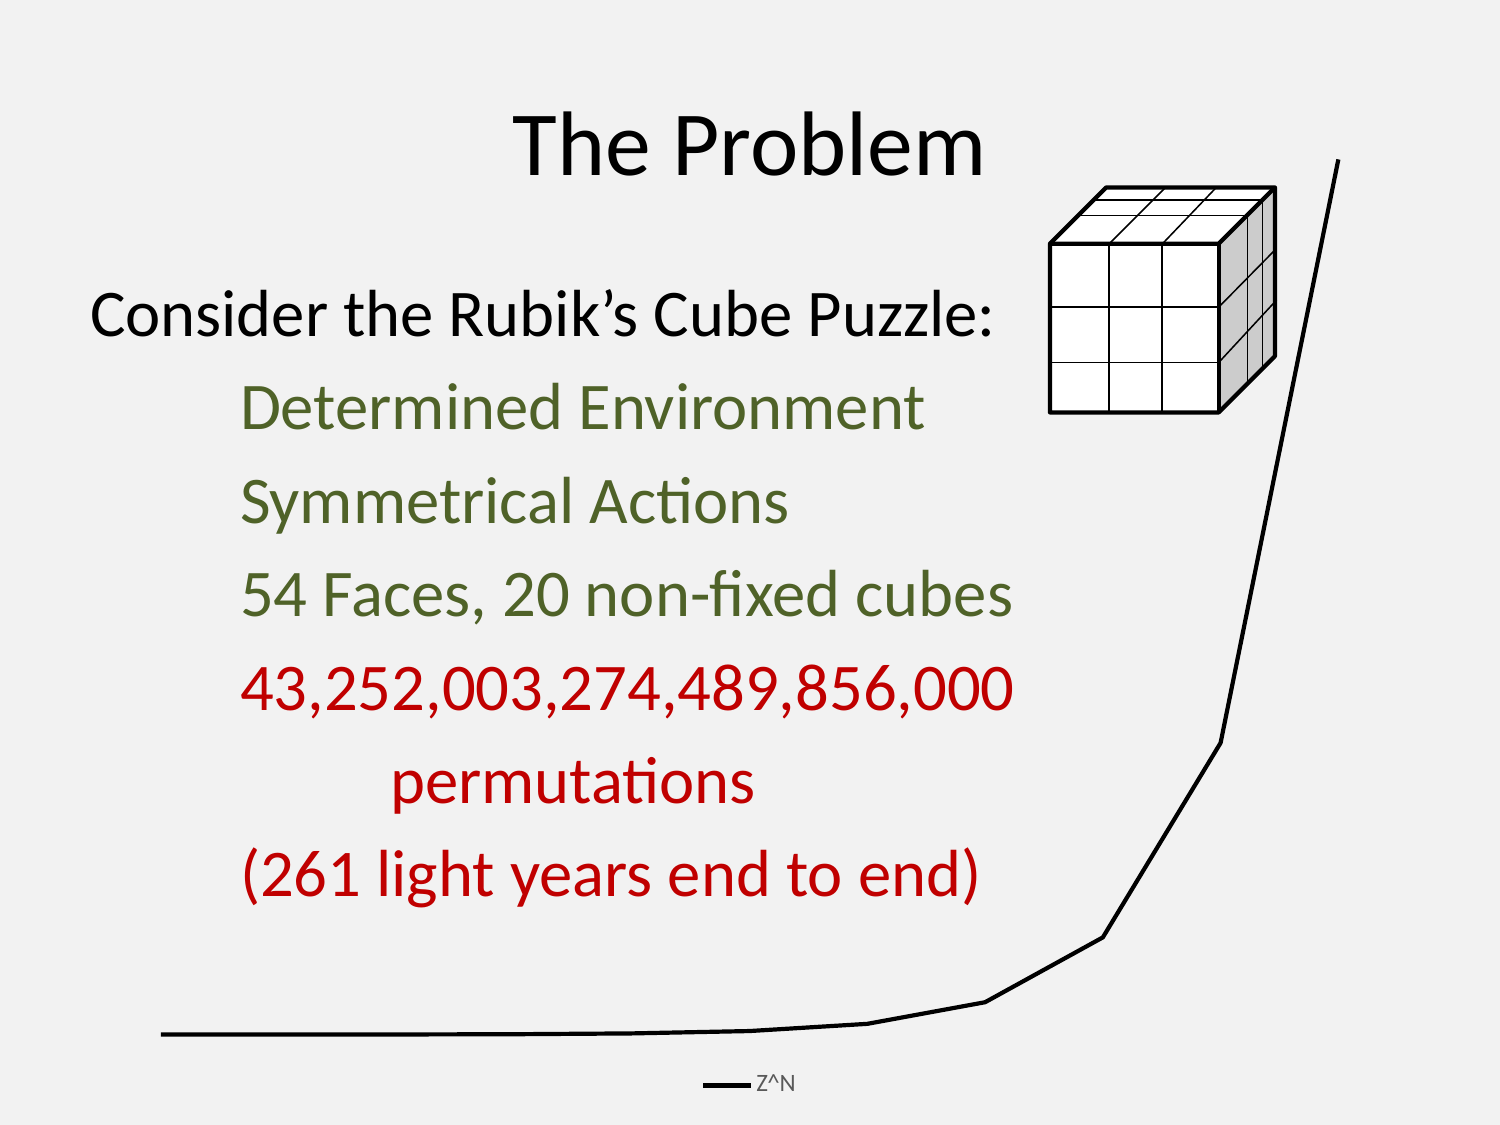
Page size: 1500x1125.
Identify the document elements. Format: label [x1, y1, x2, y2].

text_box [1049, 187, 1277, 413]
chart [74, 24, 1425, 1105]
